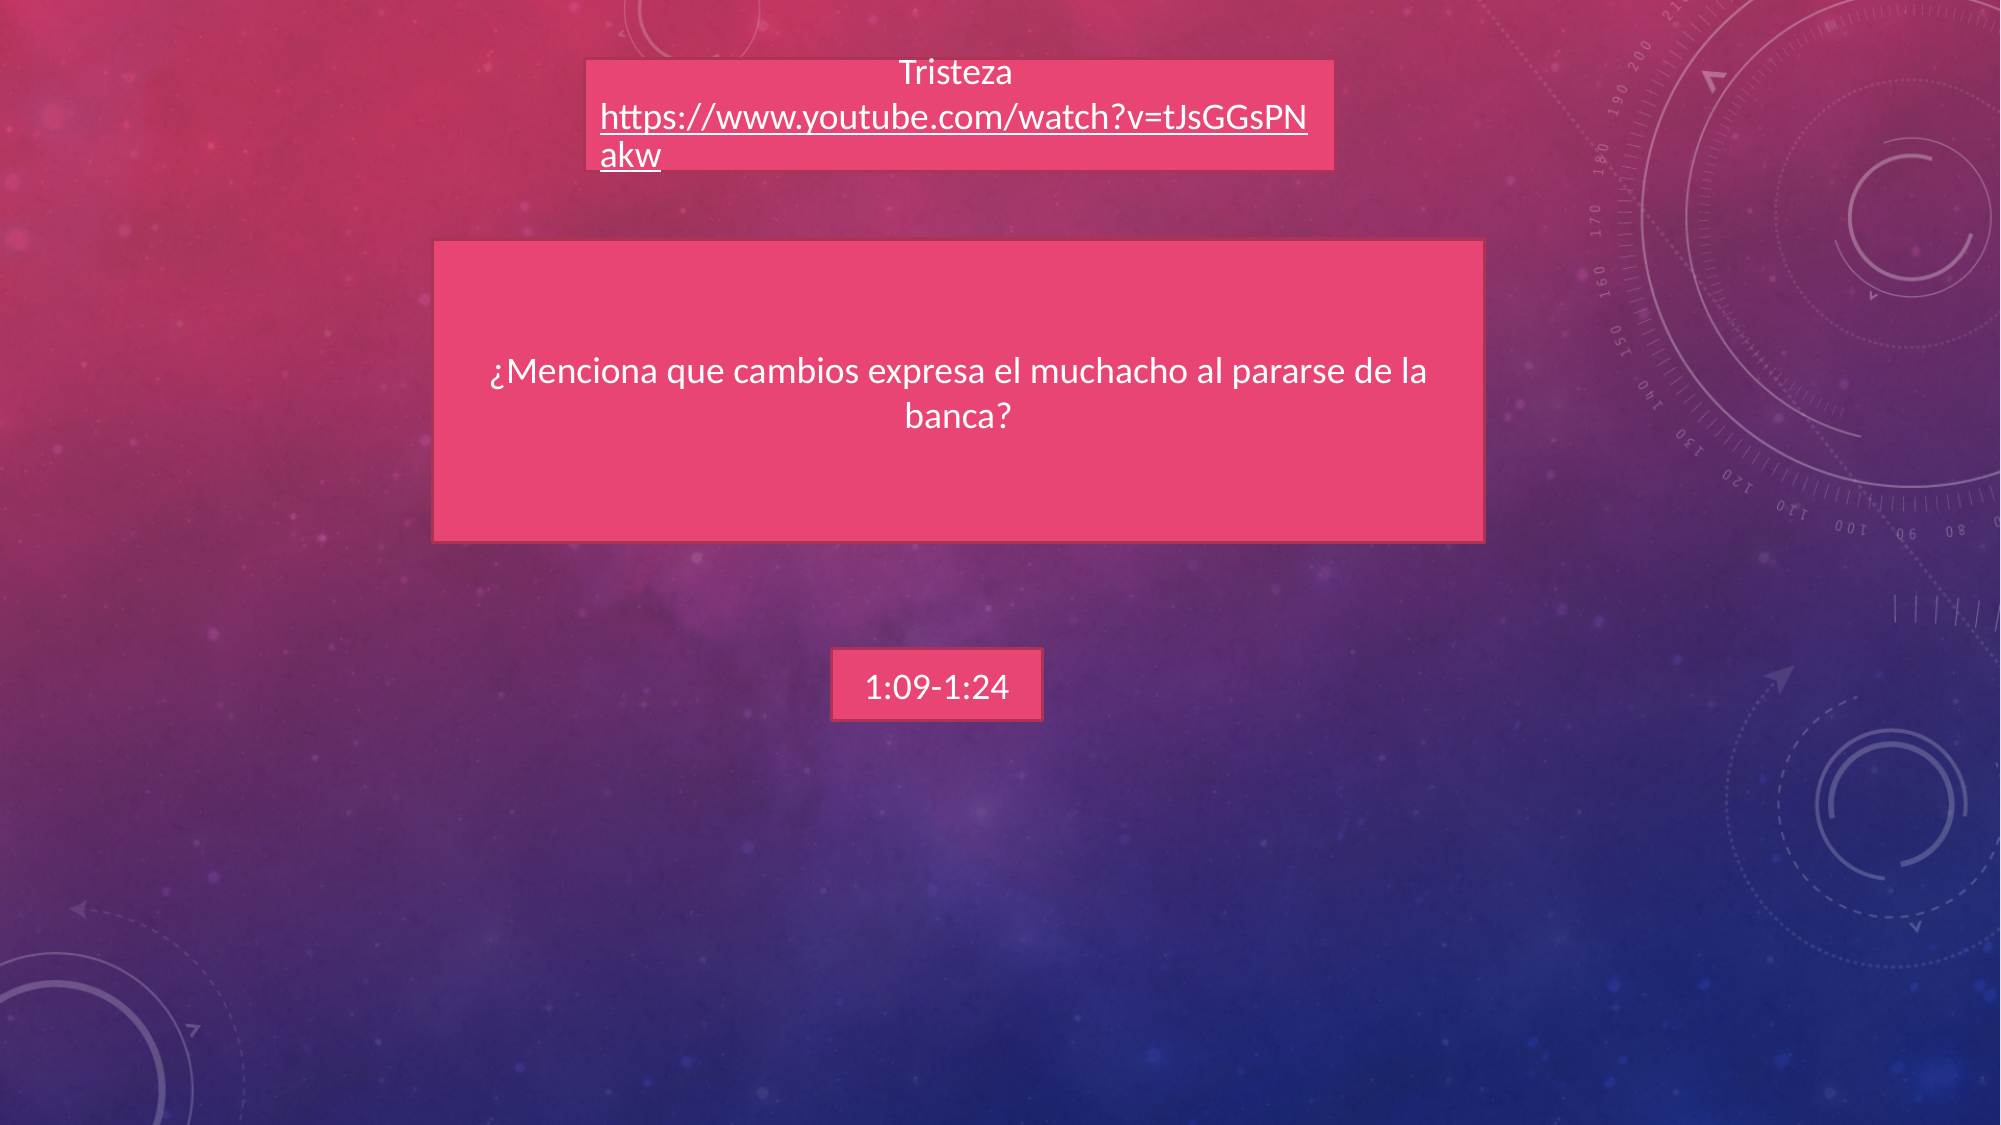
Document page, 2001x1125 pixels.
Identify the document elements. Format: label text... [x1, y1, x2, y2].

picture [0, 0, 2001, 1125]
text_box ¿Menciona que cambios expresa el muchacho al pararse de la banca? [431, 237, 1486, 544]
text_box 1:09-1:24 [830, 647, 1044, 722]
text_box Tristeza https://www.youtube.com/watch?v=tJsGGsPNakw [583, 57, 1337, 173]
